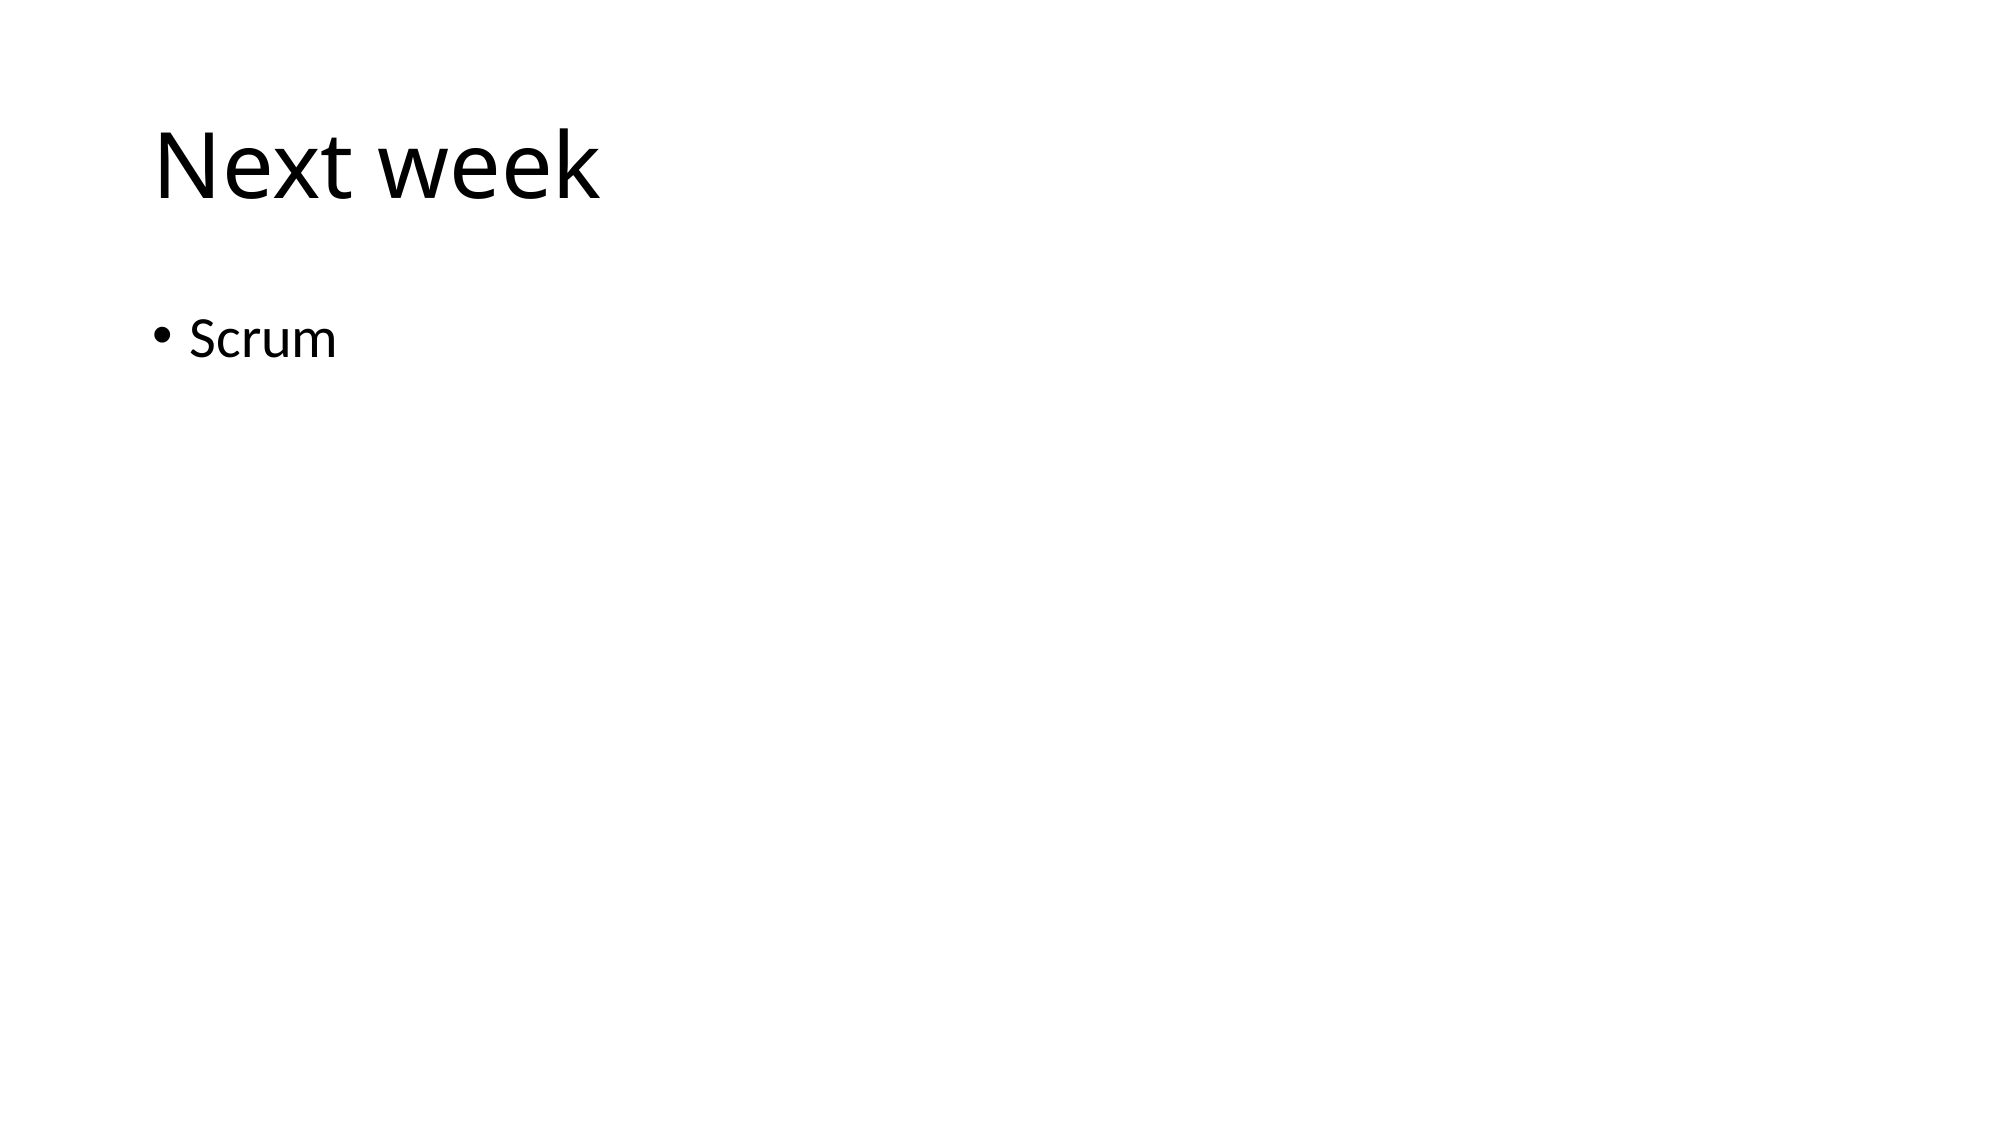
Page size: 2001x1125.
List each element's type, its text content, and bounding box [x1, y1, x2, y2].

list Scrum [137, 299, 1863, 1014]
title Next week [137, 59, 1863, 278]
